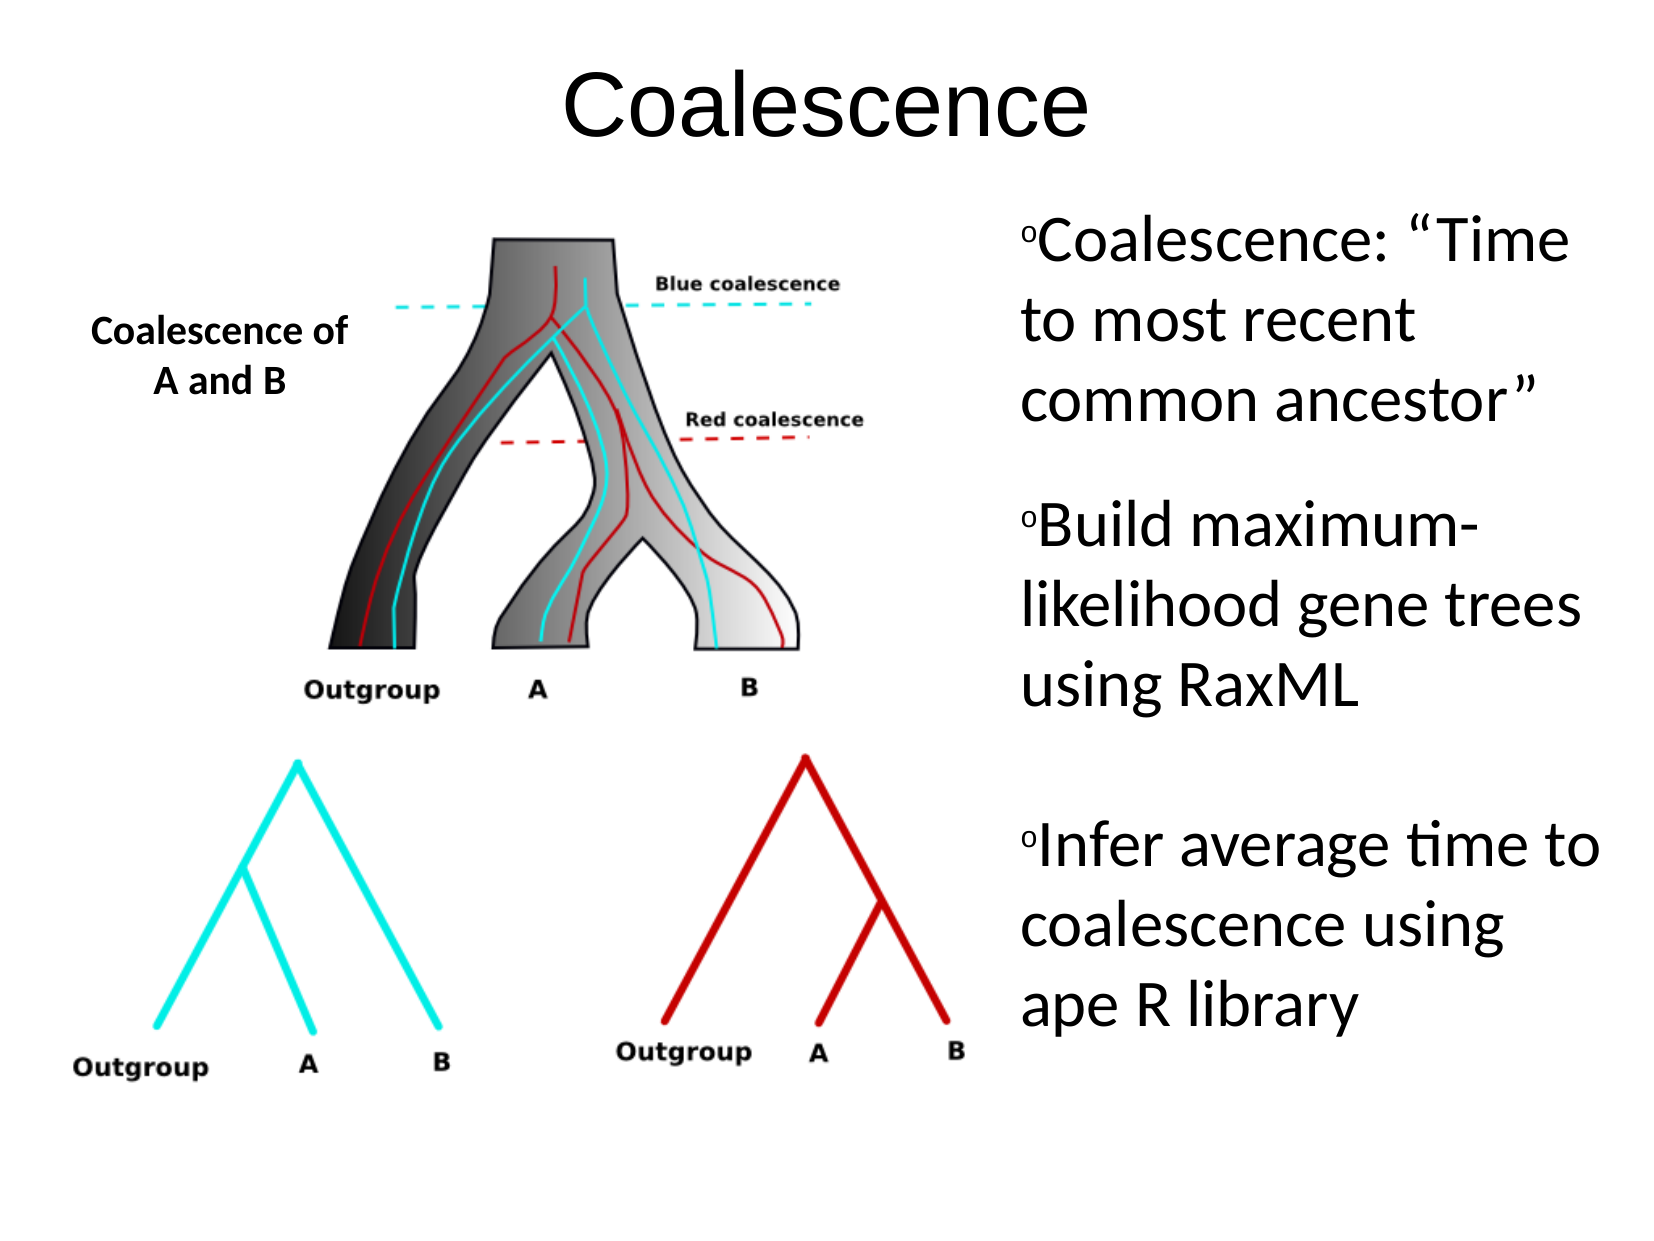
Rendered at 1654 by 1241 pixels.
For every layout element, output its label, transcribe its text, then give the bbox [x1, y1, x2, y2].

text_box Coalescence [82, 19, 1571, 180]
text_box Coalescence: “Time to most recent common ancestor” Build maximum-likelihood gene trees using RaxML Infer average time to coalescence using ape R library [1020, 195, 1620, 1170]
picture [51, 228, 1015, 1130]
